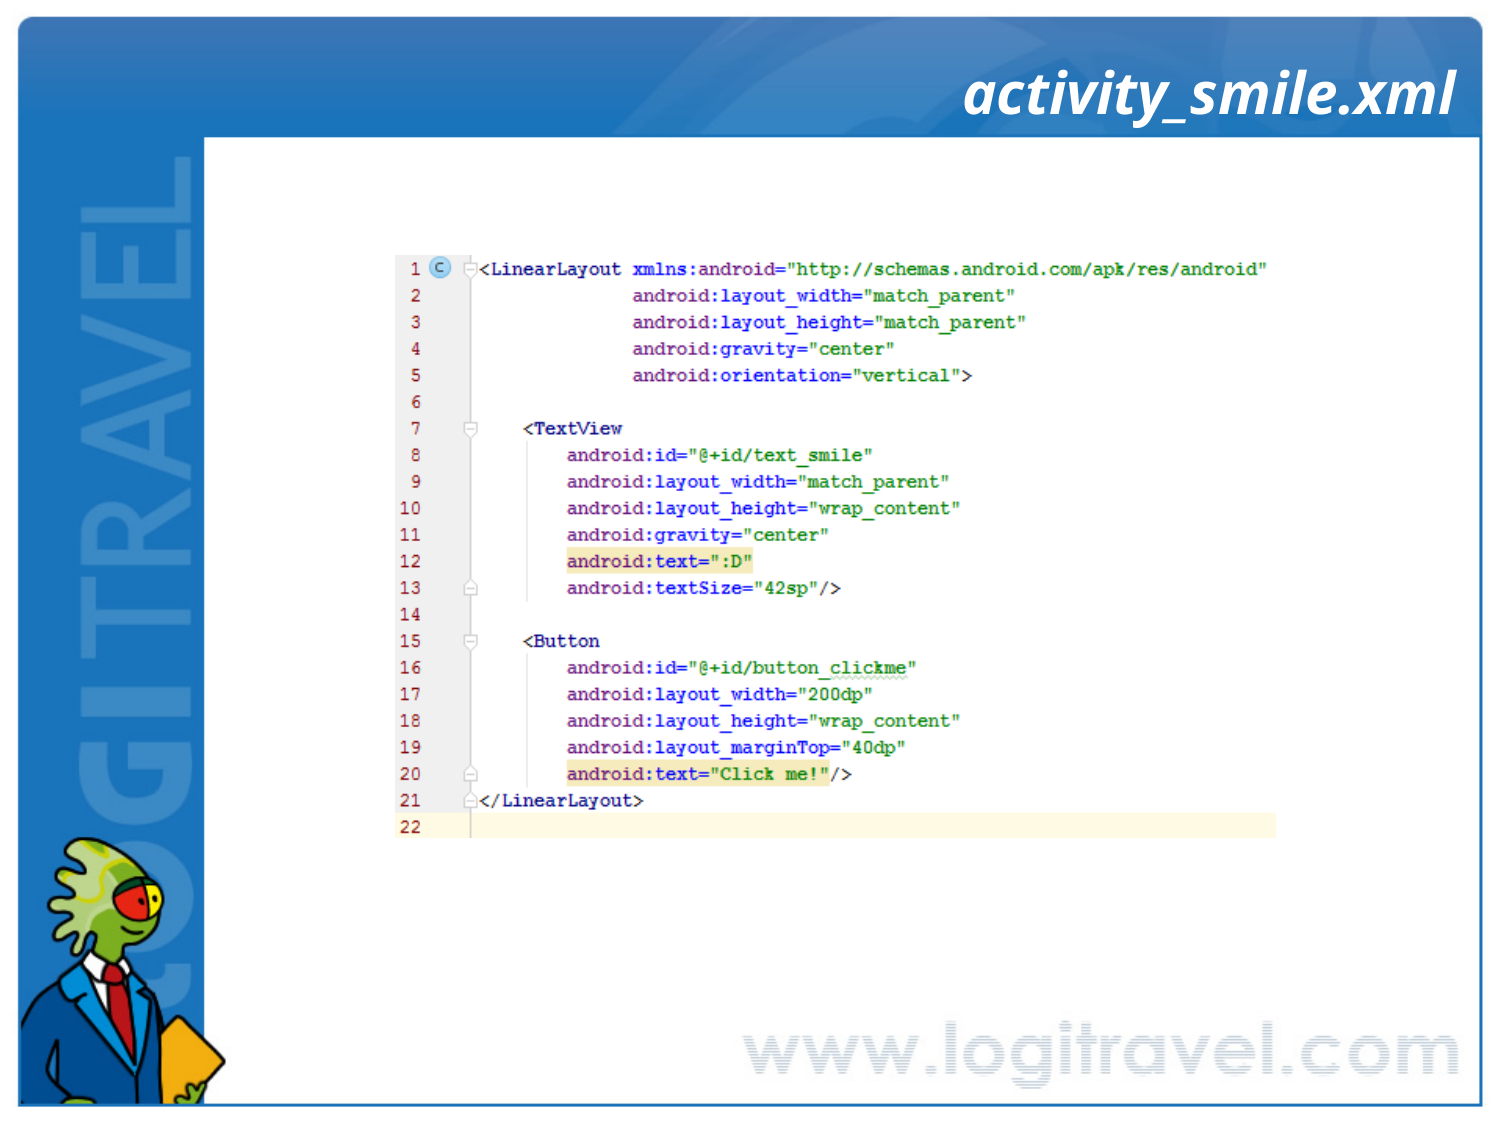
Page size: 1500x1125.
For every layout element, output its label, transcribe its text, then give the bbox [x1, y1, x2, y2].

text_box activity_smile.xml [694, 62, 1471, 121]
picture [0, 0, 1500, 1125]
